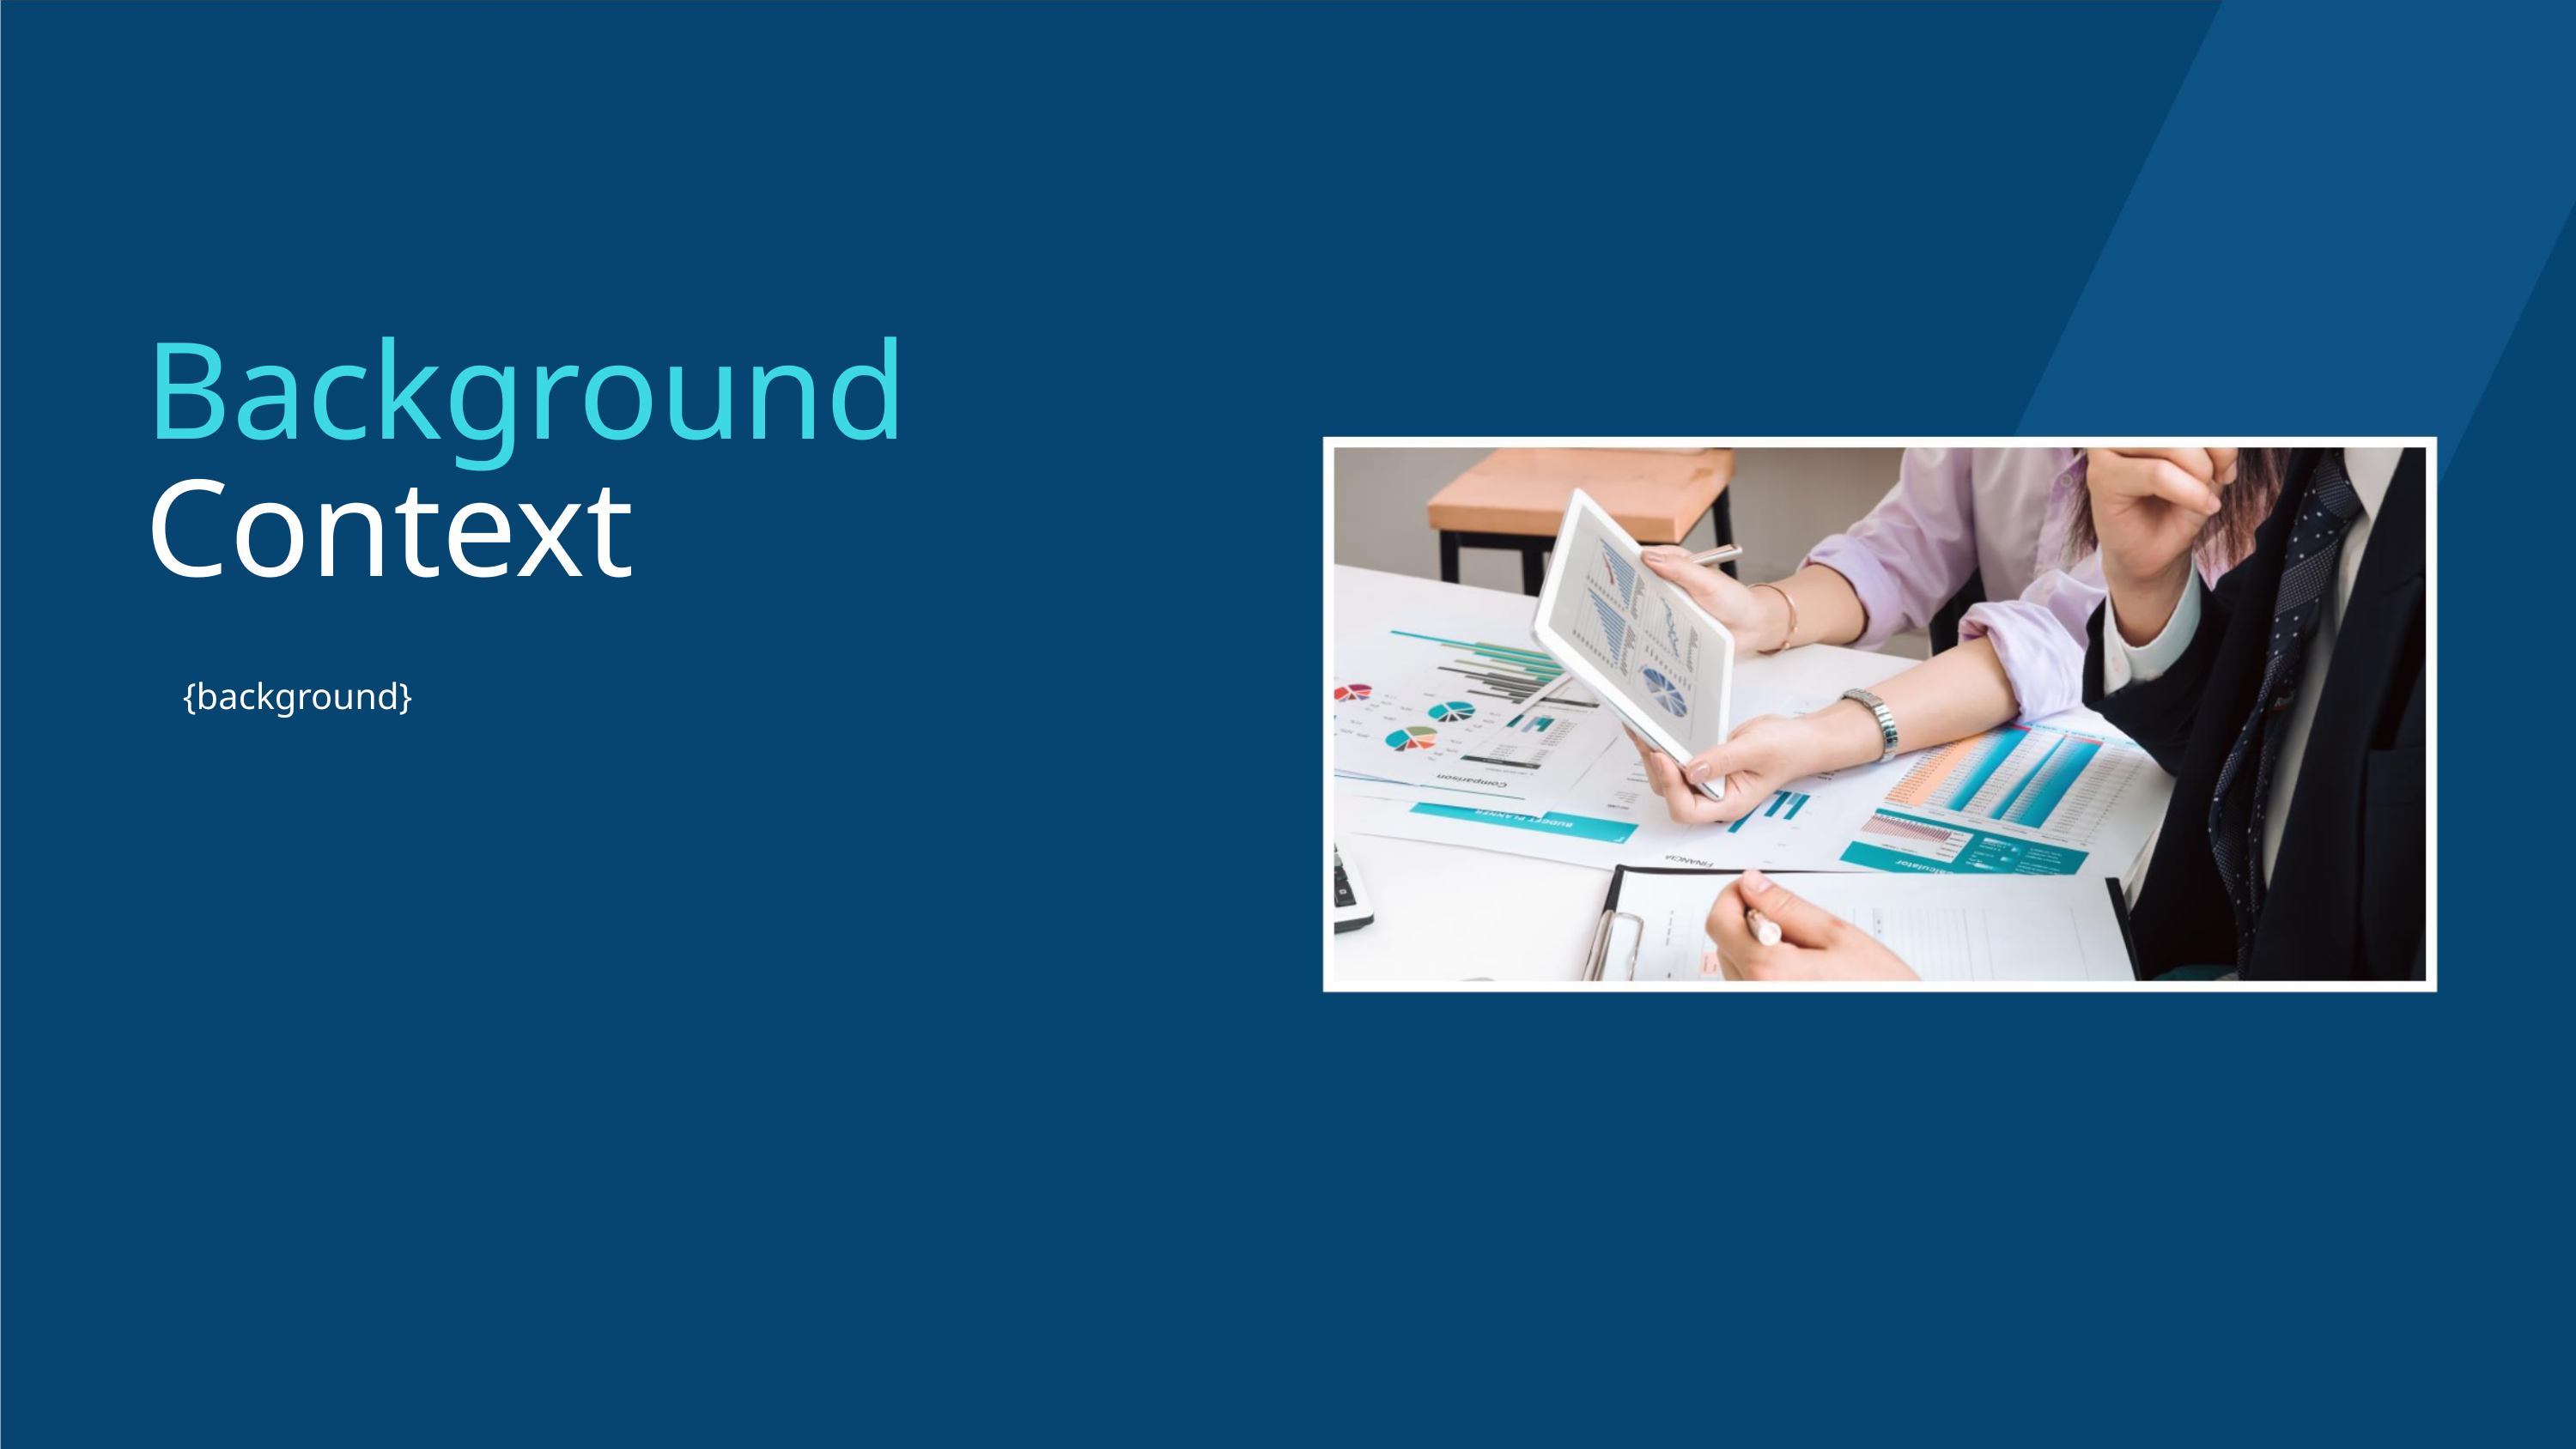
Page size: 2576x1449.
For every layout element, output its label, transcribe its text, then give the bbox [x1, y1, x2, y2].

text_box Background Context {background} [144, 302, 1050, 717]
text_box [0, 0, 2576, 1449]
